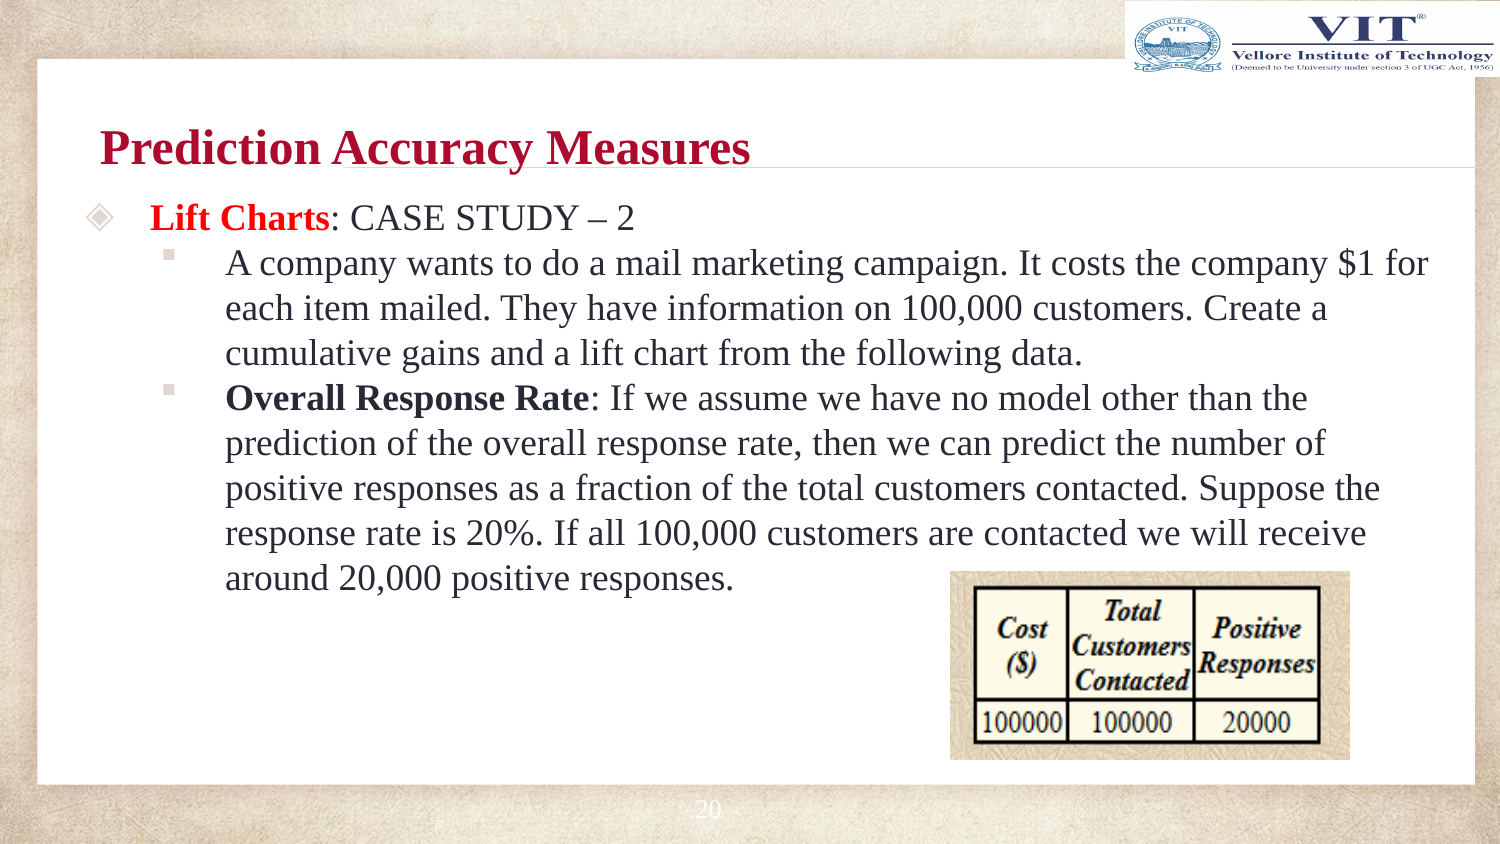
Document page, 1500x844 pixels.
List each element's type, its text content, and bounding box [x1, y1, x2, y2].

picture [949, 571, 1351, 760]
title Prediction Accuracy Measures [99, 109, 1441, 175]
list Lift Charts: CASE STUDY – 2 A company wants to do a mail marketing campaign. It costs the company $1 for each item mailed. They have information on 100,000 customers. Create a cumulative gains and a lift chart from the following data. Overall Response Rate: If we assume we have no model other than the prediction of the overall response rate, then we can predict the number of positive responses as a fraction of the total customers contacted. Suppose the response rate is 20%. If all 100,000 customers are contacted we will receive around 20,000 positive responses. [75, 192, 1441, 726]
slide_number 20 [624, 774, 792, 840]
picture [0, 0, 1500, 844]
